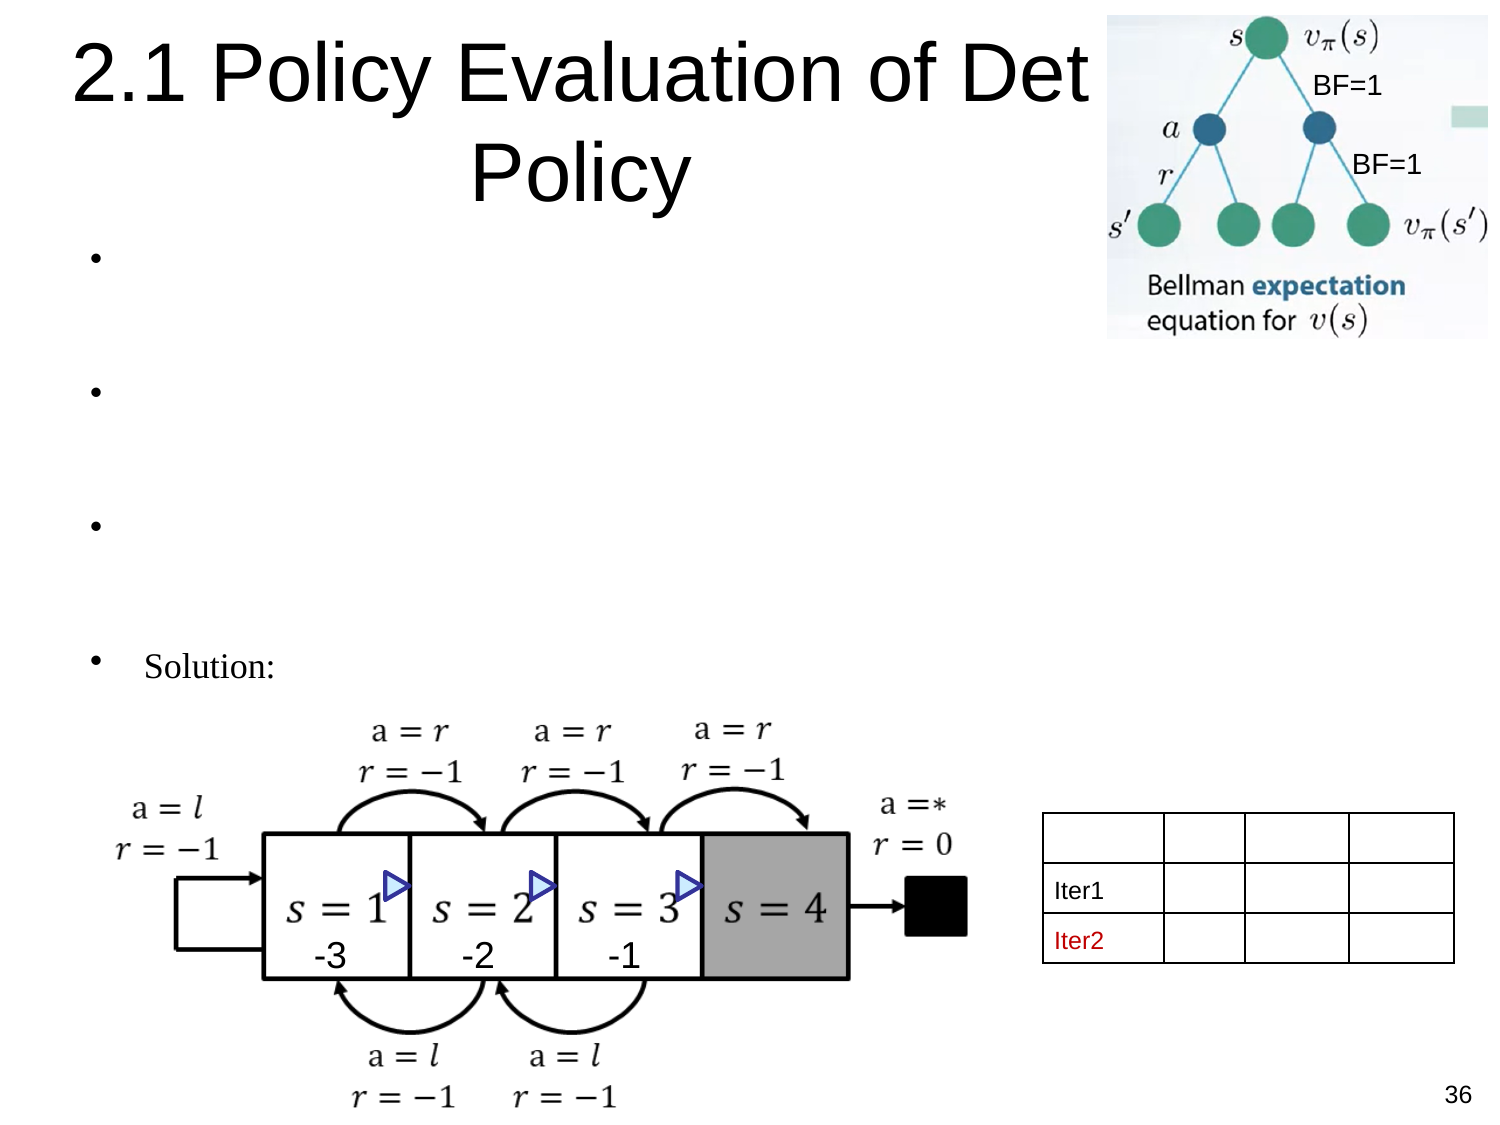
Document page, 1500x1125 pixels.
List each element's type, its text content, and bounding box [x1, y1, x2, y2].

picture [92, 697, 977, 1125]
picture [1107, 15, 1488, 339]
slide_number 36 [1137, 1070, 1488, 1112]
title 2.1 Policy Evaluation of Det Policy [54, 46, 1102, 190]
